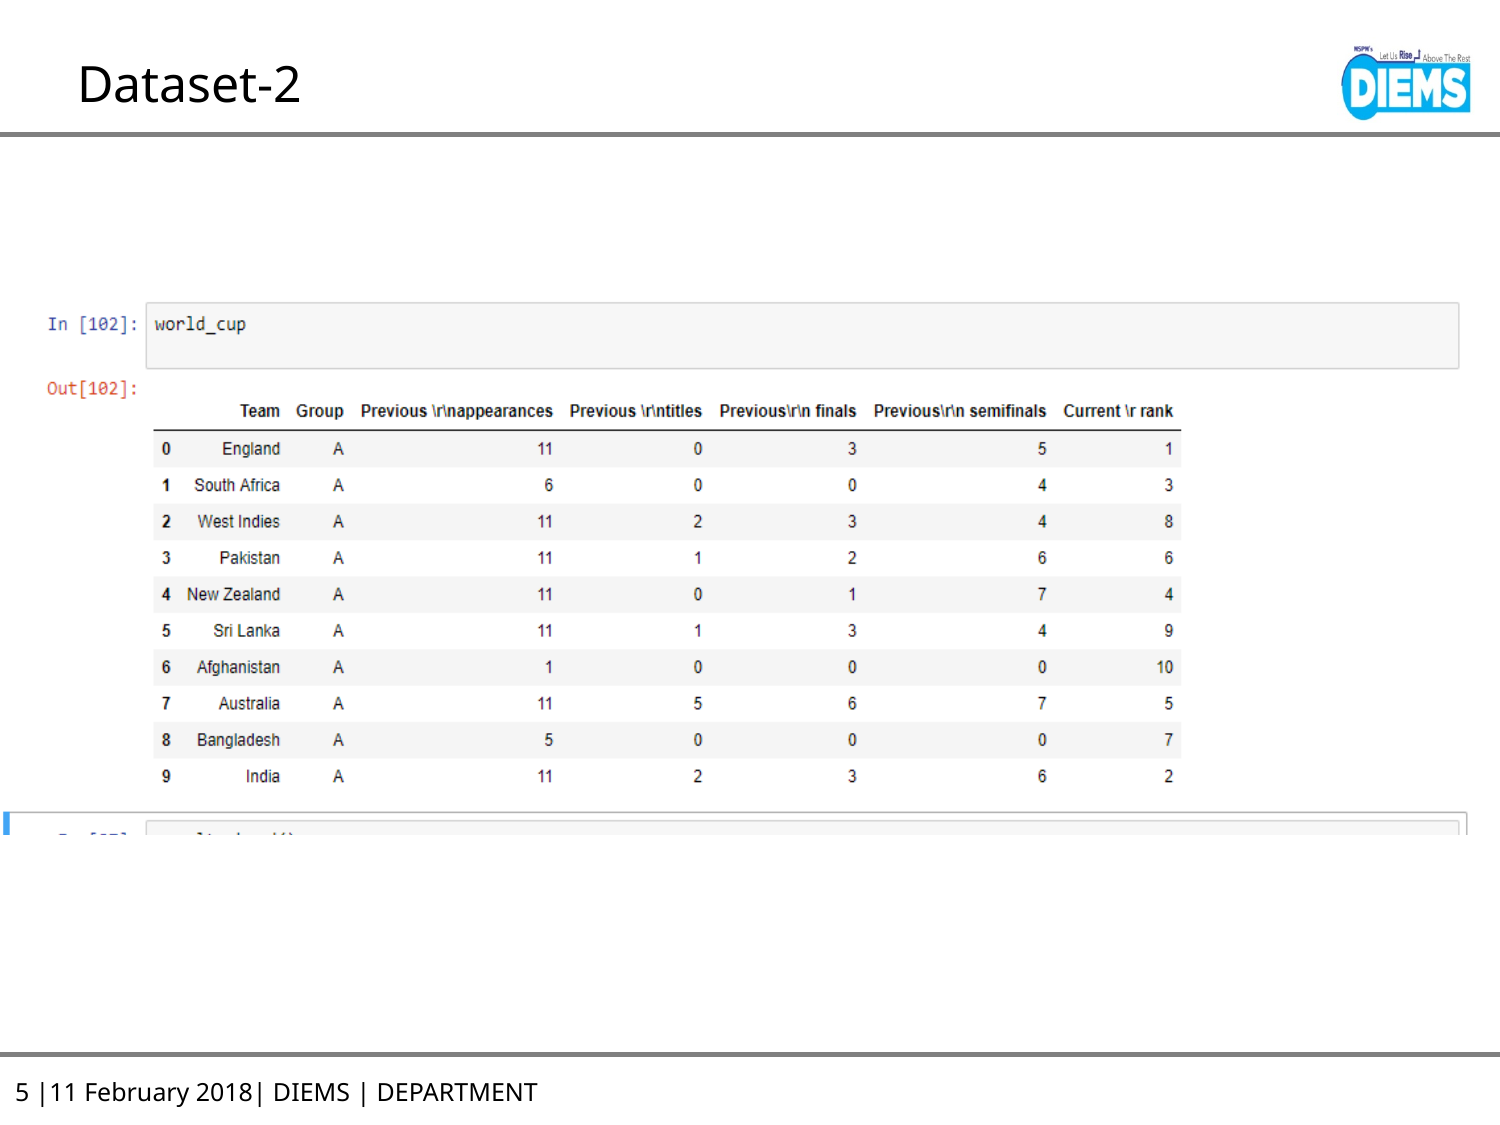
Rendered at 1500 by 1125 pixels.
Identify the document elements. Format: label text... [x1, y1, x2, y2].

title Dataset-2 [62, 45, 1313, 125]
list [0, 287, 1476, 835]
picture [1337, 37, 1475, 123]
